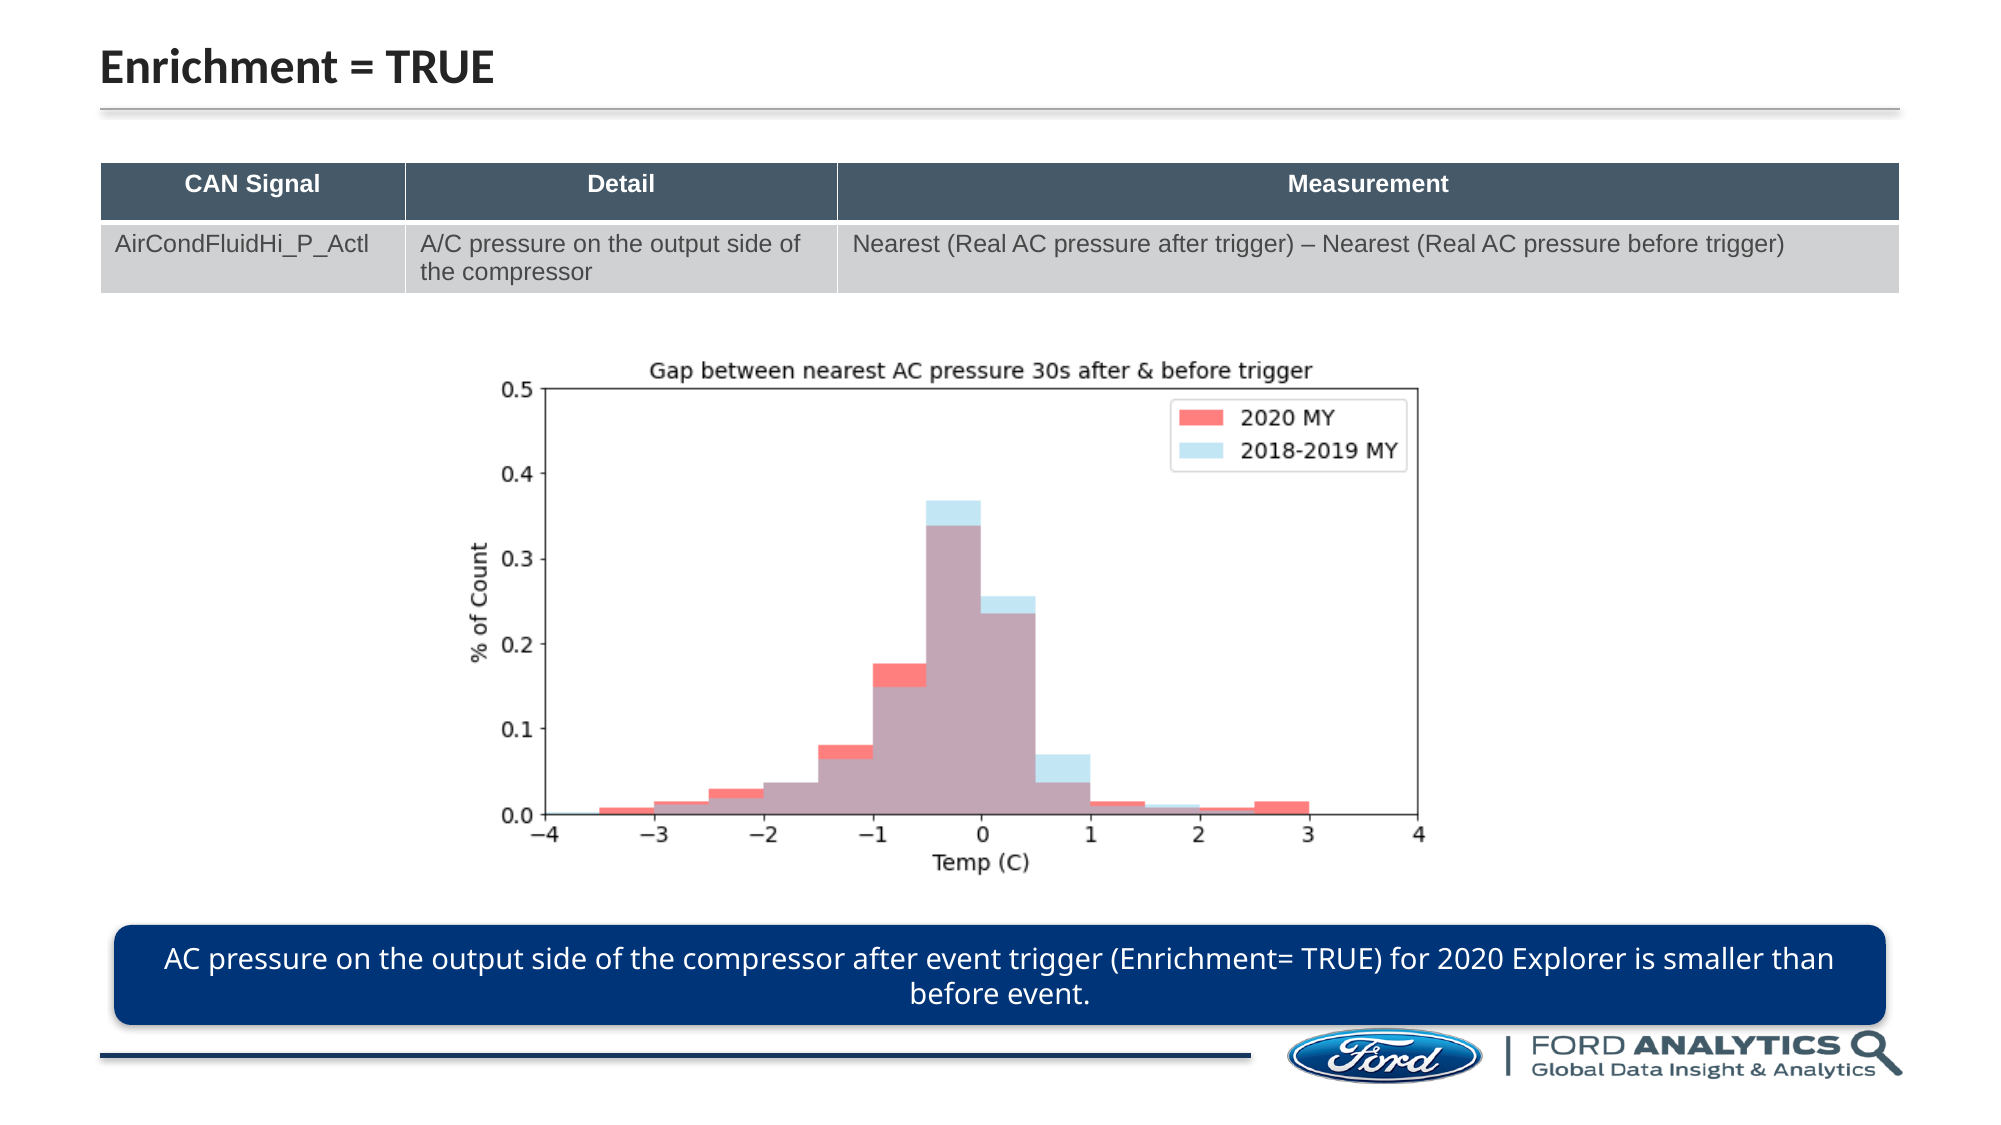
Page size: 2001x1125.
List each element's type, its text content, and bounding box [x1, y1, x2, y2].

table_cell AirCondFluidHi_P_Actl [101, 225, 405, 293]
table_header CAN Signal [101, 163, 405, 220]
table_header Measurement [838, 163, 1899, 220]
picture [1285, 1023, 1905, 1088]
table_cell A/C pressure on the output side of the compressor [406, 225, 837, 293]
table_cell Nearest (Real AC pressure after trigger) – Nearest (Real AC pressure before trigger) [838, 225, 1899, 293]
table_header Detail [406, 163, 837, 220]
text_box AC pressure on the output side of the compressor after event trigger (Enrichment= TRUE) for 2020 Explorer is smaller than before event. [113, 924, 1887, 1026]
title Enrichment = TRUE [99, 24, 1900, 102]
picture [462, 349, 1463, 894]
